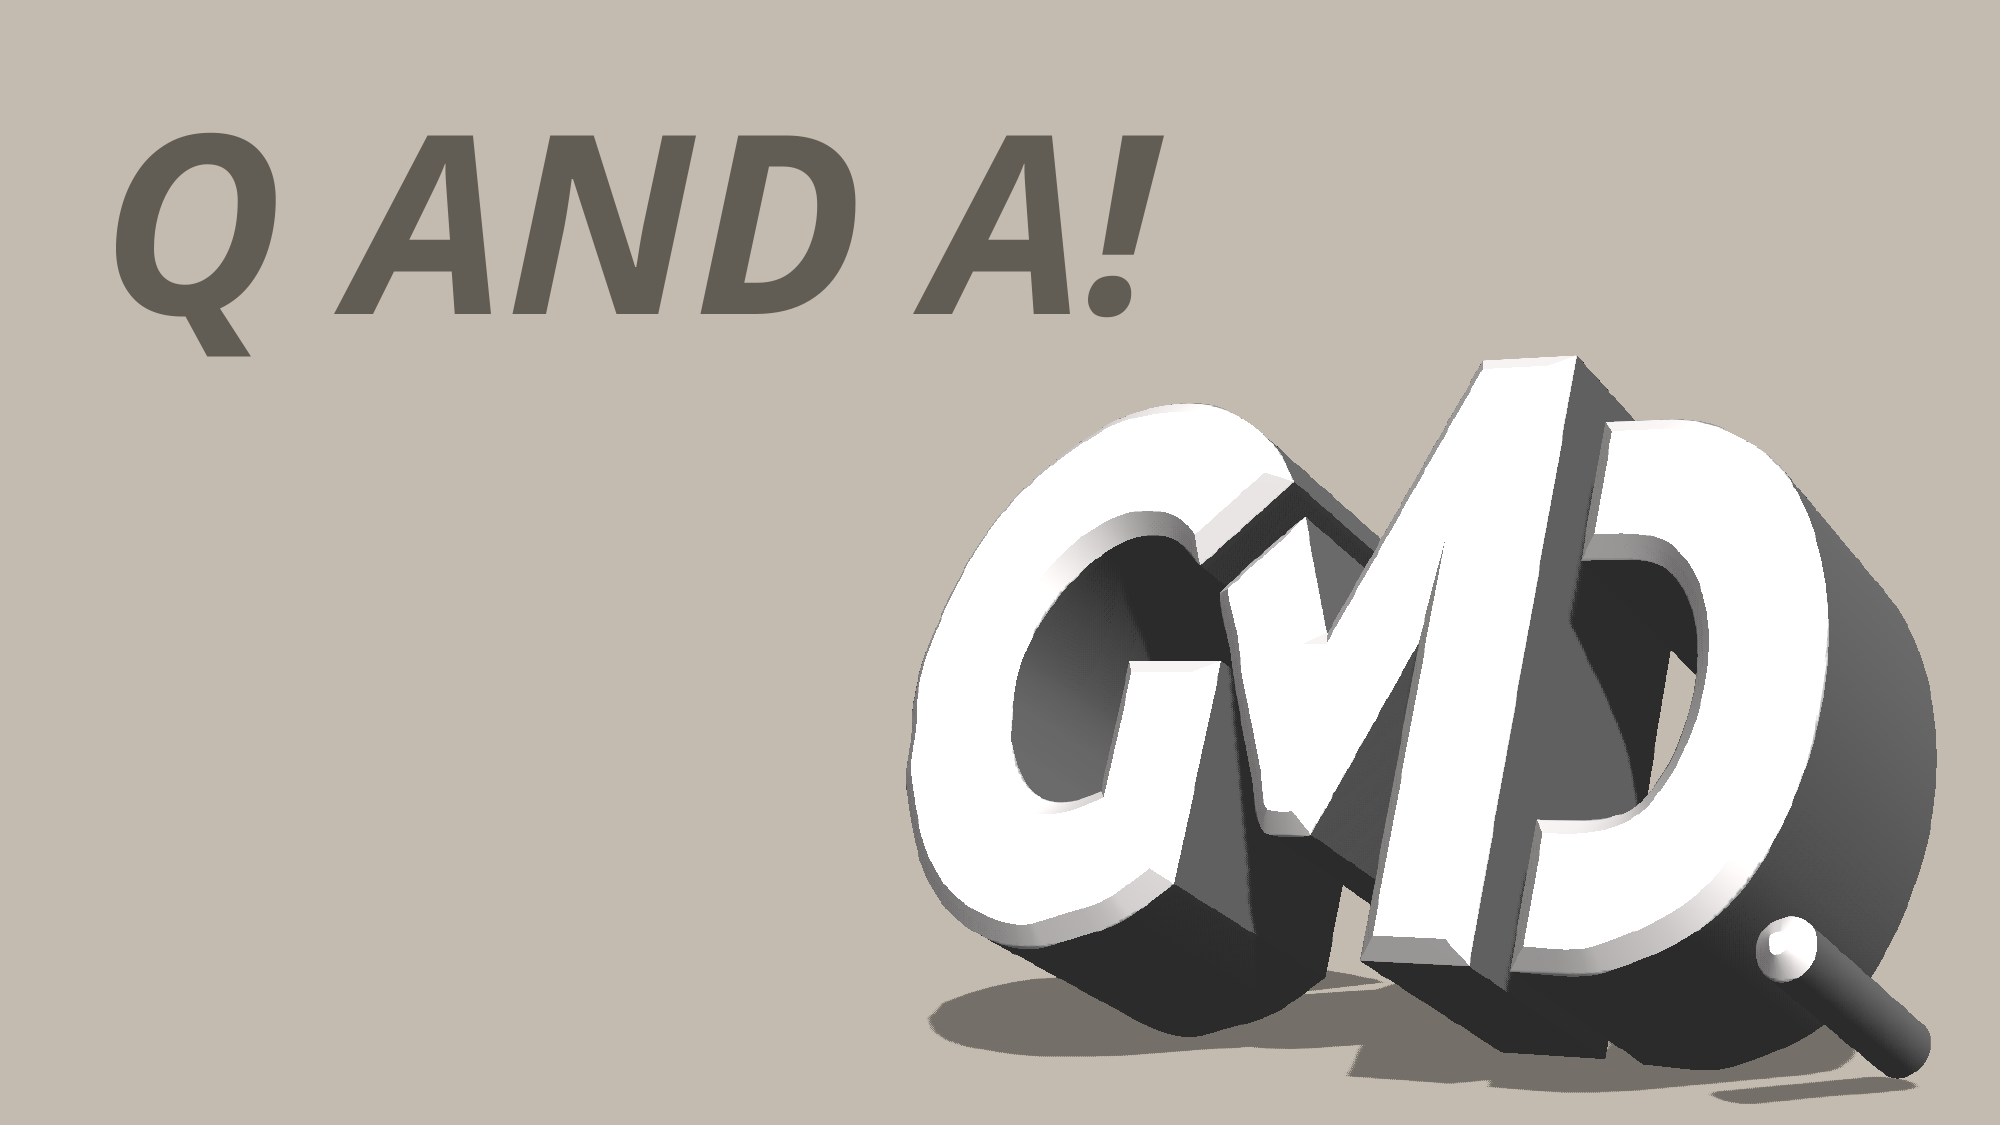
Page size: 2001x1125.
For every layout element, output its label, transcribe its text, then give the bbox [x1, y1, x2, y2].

text_box Q AND A! [86, 93, 850, 375]
picture [850, 0, 2000, 1125]
